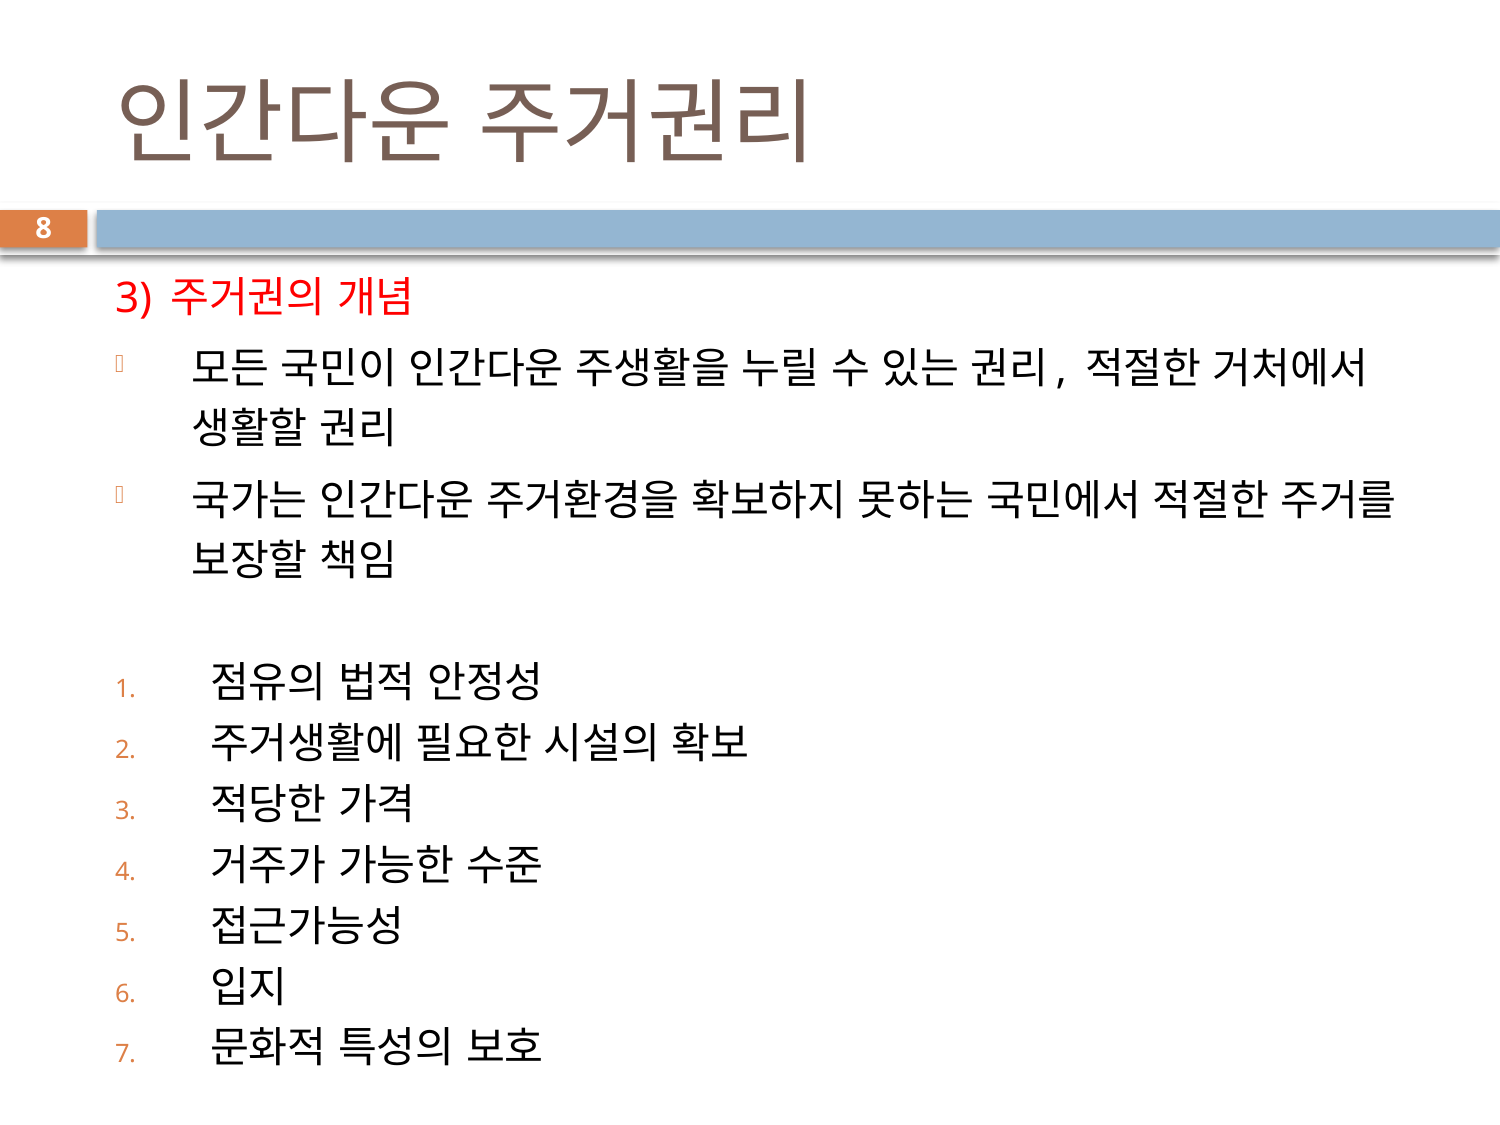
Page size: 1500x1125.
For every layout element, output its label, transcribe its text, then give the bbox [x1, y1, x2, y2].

title 인간다운 주거권리 [100, 37, 1438, 200]
slide_number 8 [0, 208, 88, 249]
list 3) 주거권의 개념 모든 국민이 인간다운 주생활을 누릴 수 있는 권리, 적절한 거처에서 생활할 권리 국가는 인간다운 주거환경을 확보하지 못하는 국민에서 적절한 주거를 보장할 책임 점유의 법적 안정성 주거생활에 필요한 시설의 확보 적당한 가격 거주가 가능한 수준 접근가능성 입지 문화적 특성의 보호 [100, 262, 1438, 1083]
